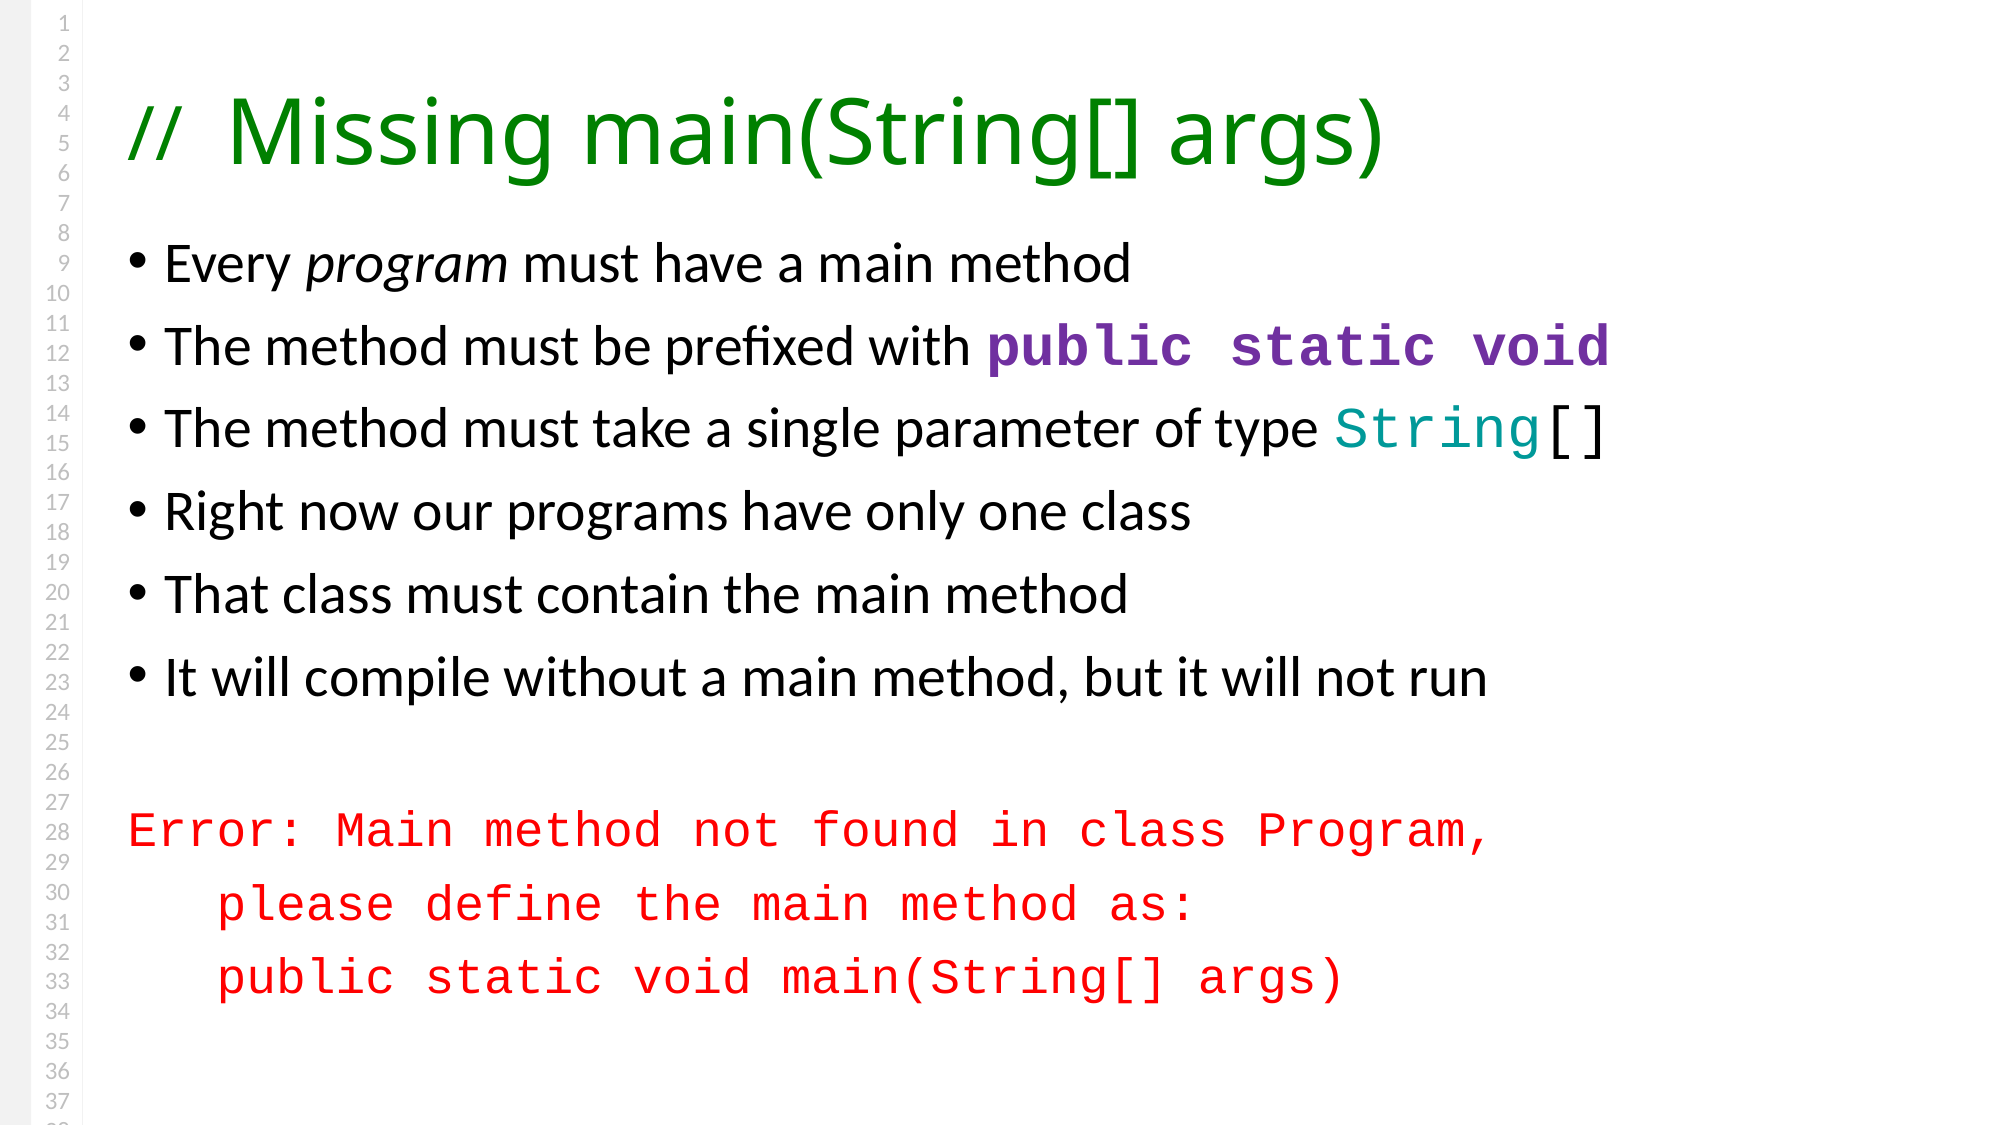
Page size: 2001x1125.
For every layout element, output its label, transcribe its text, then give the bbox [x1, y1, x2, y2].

title Missing main(String[] args) [210, 59, 1913, 210]
list Every program must have a main method The method must be prefixed with public static void The method must take a single parameter of type String[] Right now our programs have only one class That class must contain the main method It will compile without a main method, but it will not run Error: Main method not found in class Program, please define the main method as: public static void main(String[] args) [112, 224, 1913, 1013]
